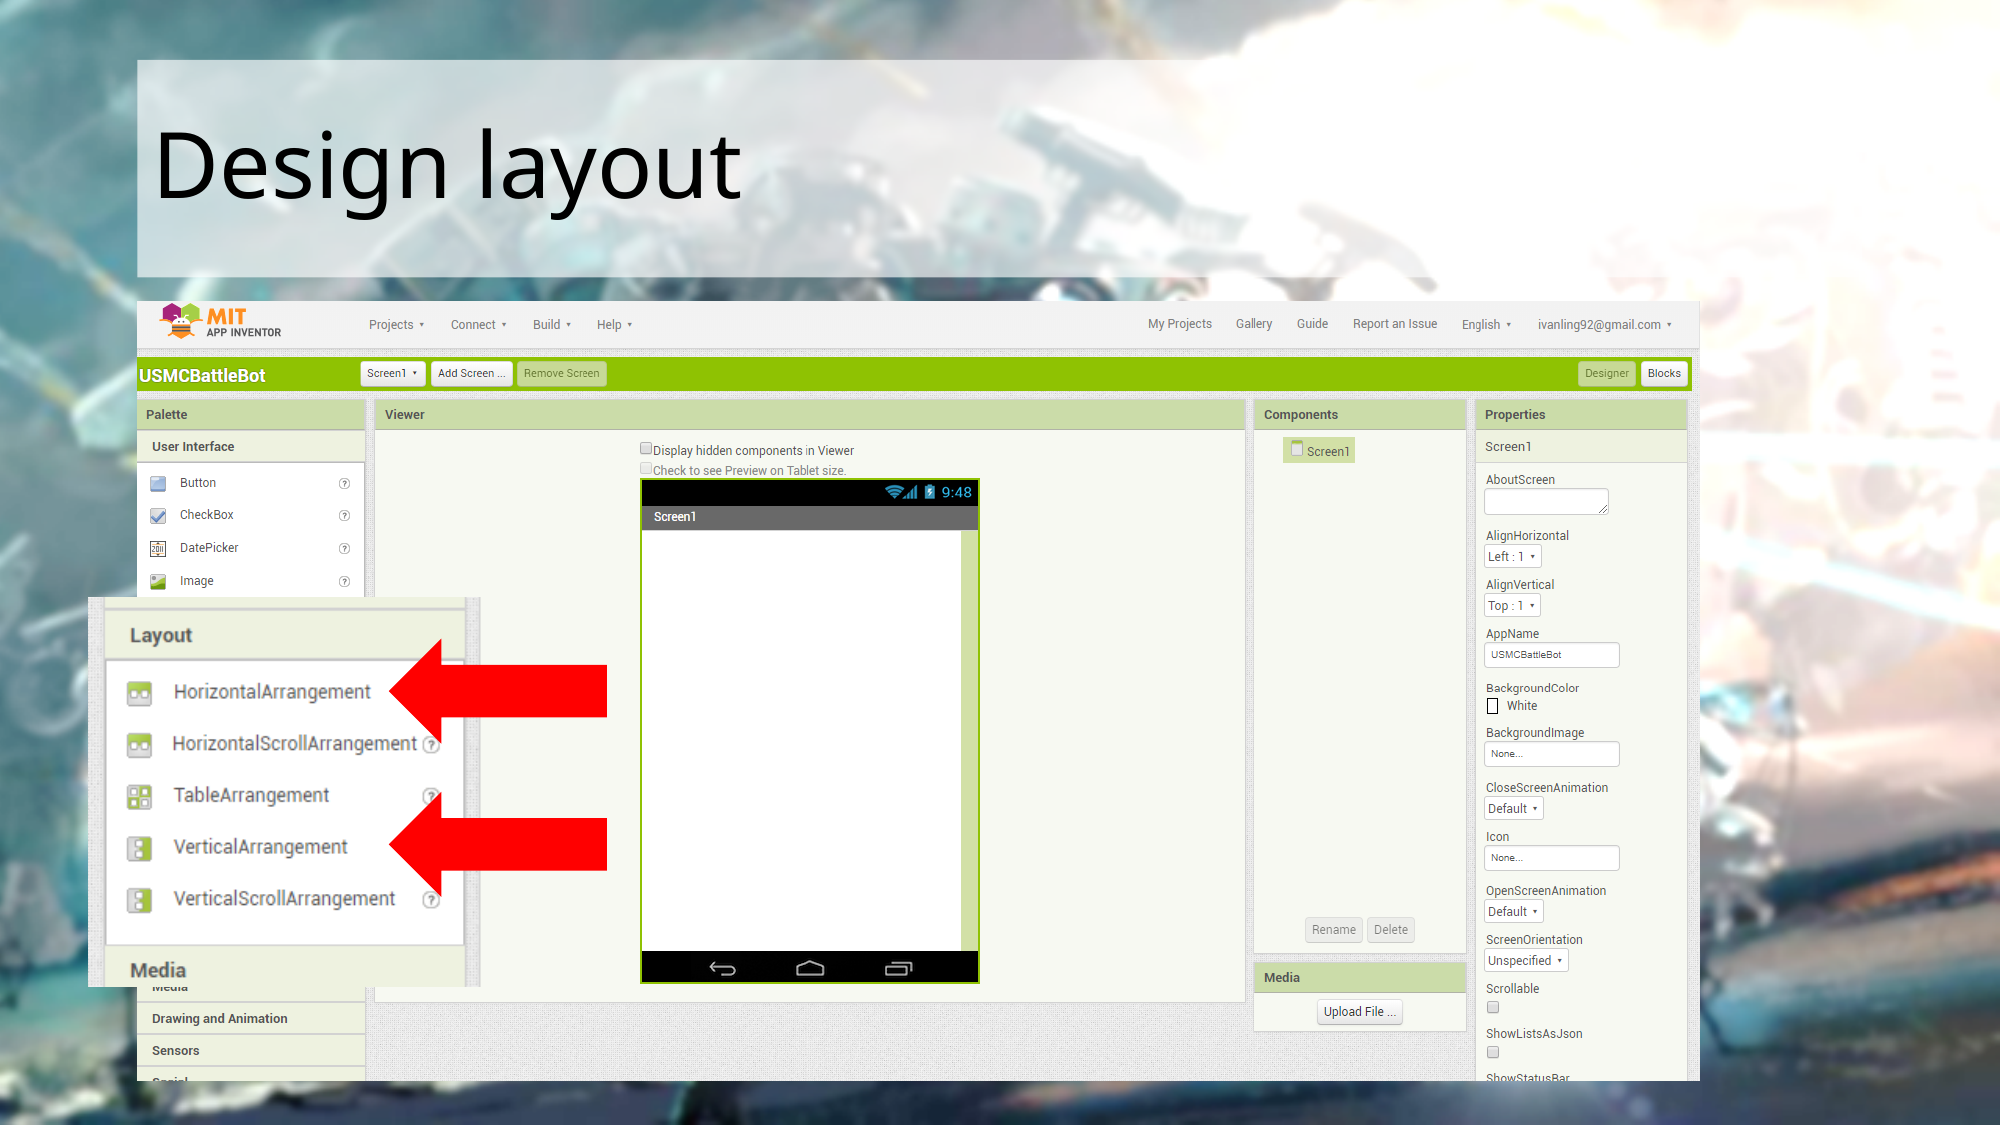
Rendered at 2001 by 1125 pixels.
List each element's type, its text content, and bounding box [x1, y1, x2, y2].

title Design layout [137, 59, 1863, 278]
picture [0, 0, 2000, 1125]
